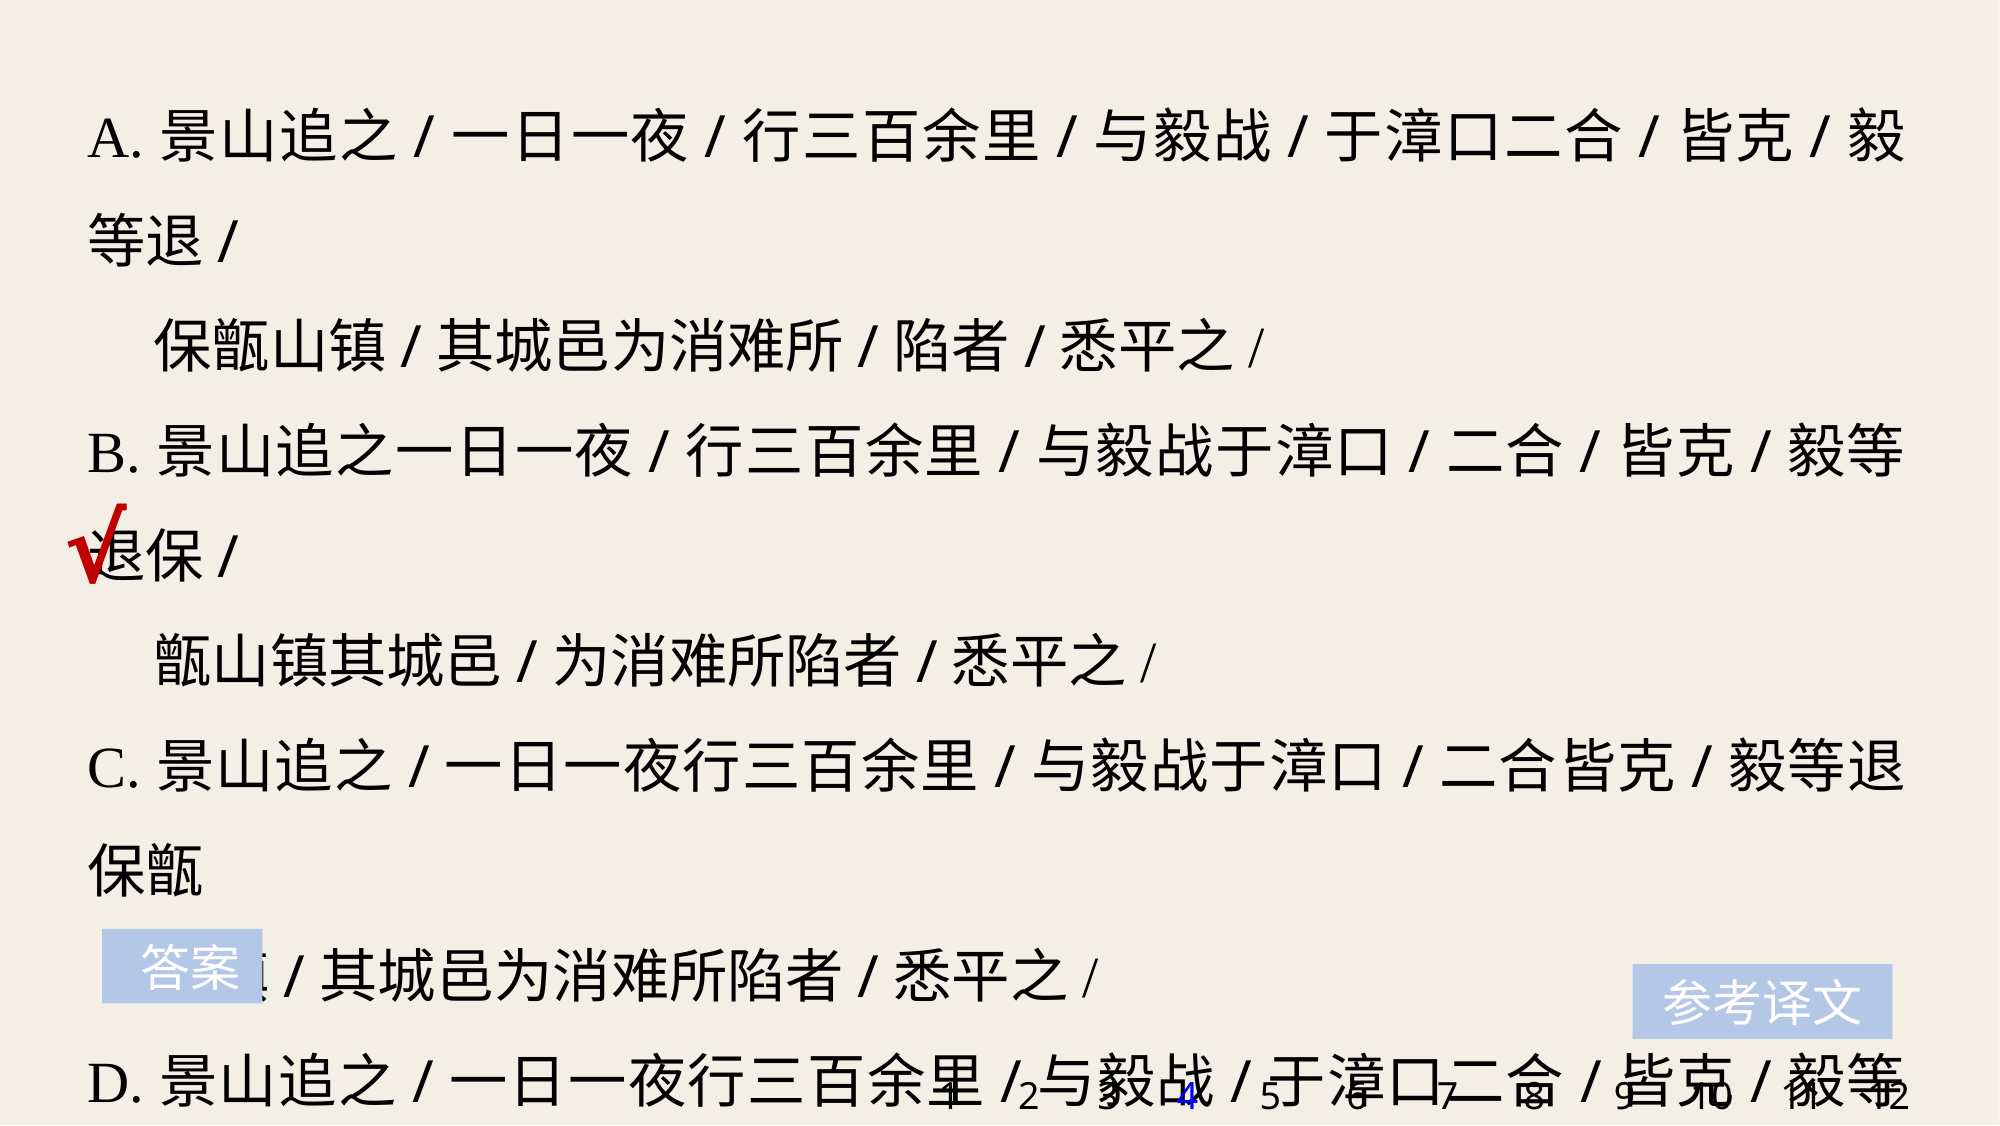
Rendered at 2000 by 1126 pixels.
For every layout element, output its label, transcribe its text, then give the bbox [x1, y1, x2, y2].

text_box A.景山追之/一日一夜/行三百余里/与毅战/于漳口二合/皆克/毅等退/ 保甑山镇/其城邑为消难所/陷者/悉平之/ B.景山追之一日一夜/行三百余里/与毅战于漳口/二合/皆克/毅等退保/ 甑山镇其城邑/为消难所陷者/悉平之/ C.景山追之/一日一夜行三百余里/与毅战于漳口/二合皆克/毅等退保甑 山镇/其城邑为消难所陷者/悉平之/ D.景山追之/一日一夜行三百余里/与毅战/于漳口二合/皆克/毅等退保 甑山镇/其城邑为消/难所陷者/悉平之/ [67, 54, 1926, 1126]
text_box 答案 [102, 928, 263, 1004]
text_box 4 [1155, 1046, 1221, 1126]
text_box 3 [1075, 1046, 1141, 1126]
text_box 12 [1856, 1046, 1922, 1126]
text_box √ [49, 481, 150, 609]
text_box 10 [1679, 1046, 1744, 1126]
text_box 6 [1324, 1046, 1390, 1126]
text_box 8 [1501, 1046, 1567, 1126]
text_box 参考译文 [1632, 964, 1893, 1039]
text_box 11 [1769, 1046, 1835, 1126]
text_box 2 [996, 1046, 1062, 1126]
text_box 5 [1237, 1046, 1303, 1126]
text_box 1 [917, 1046, 983, 1126]
text_box 9 [1592, 1046, 1658, 1126]
text_box 7 [1415, 1046, 1480, 1126]
